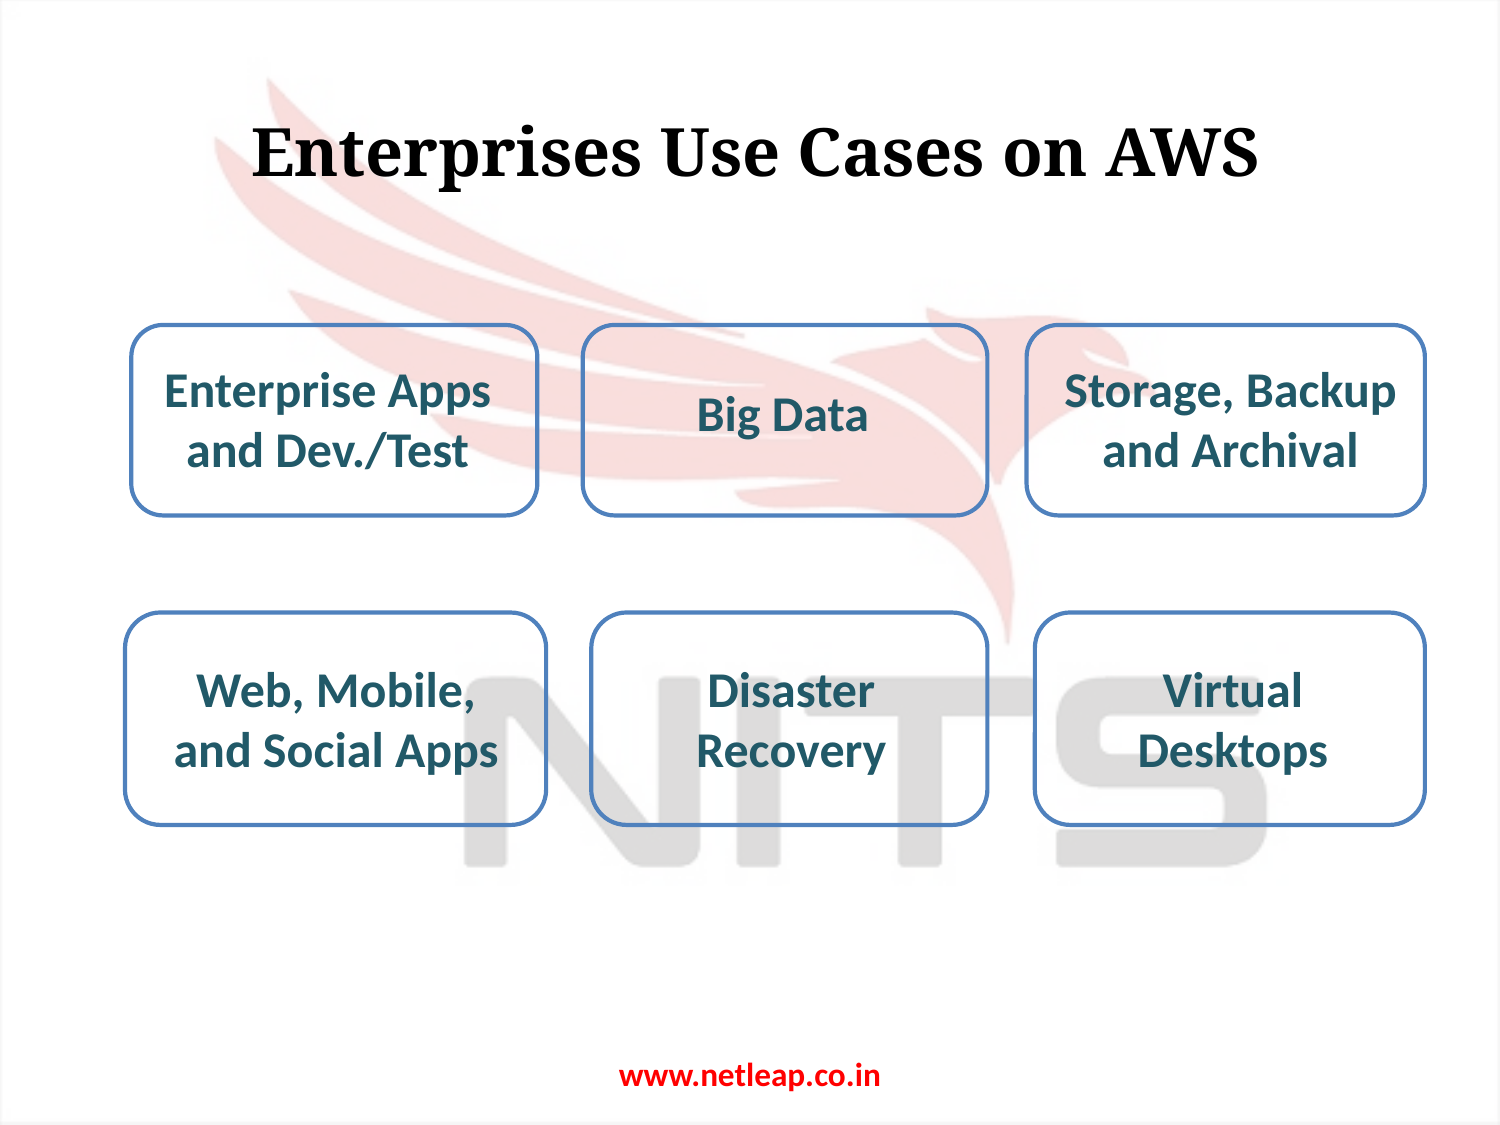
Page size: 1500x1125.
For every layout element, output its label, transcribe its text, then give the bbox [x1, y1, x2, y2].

text_box [580, 322, 990, 518]
text_box Disaster Recovery [632, 649, 950, 785]
text_box Enterprises Use Cases on AWS [225, 75, 1288, 225]
text_box [589, 610, 990, 828]
text_box Virtual Desktops [1099, 649, 1366, 785]
text_box Big Data [614, 374, 963, 449]
text_box Web, Mobile, and Social Apps [147, 649, 525, 785]
text_box [1025, 322, 1427, 349]
text_box www.netleap.co.in [512, 1042, 988, 1103]
text_box [1032, 610, 1427, 828]
text_box [122, 610, 549, 828]
text_box [129, 322, 540, 518]
text_box Storage, Backup and Archival [1011, 349, 1450, 485]
text_box [1024, 485, 1427, 518]
text_box Enterprise Apps and Dev./Test [137, 349, 518, 485]
